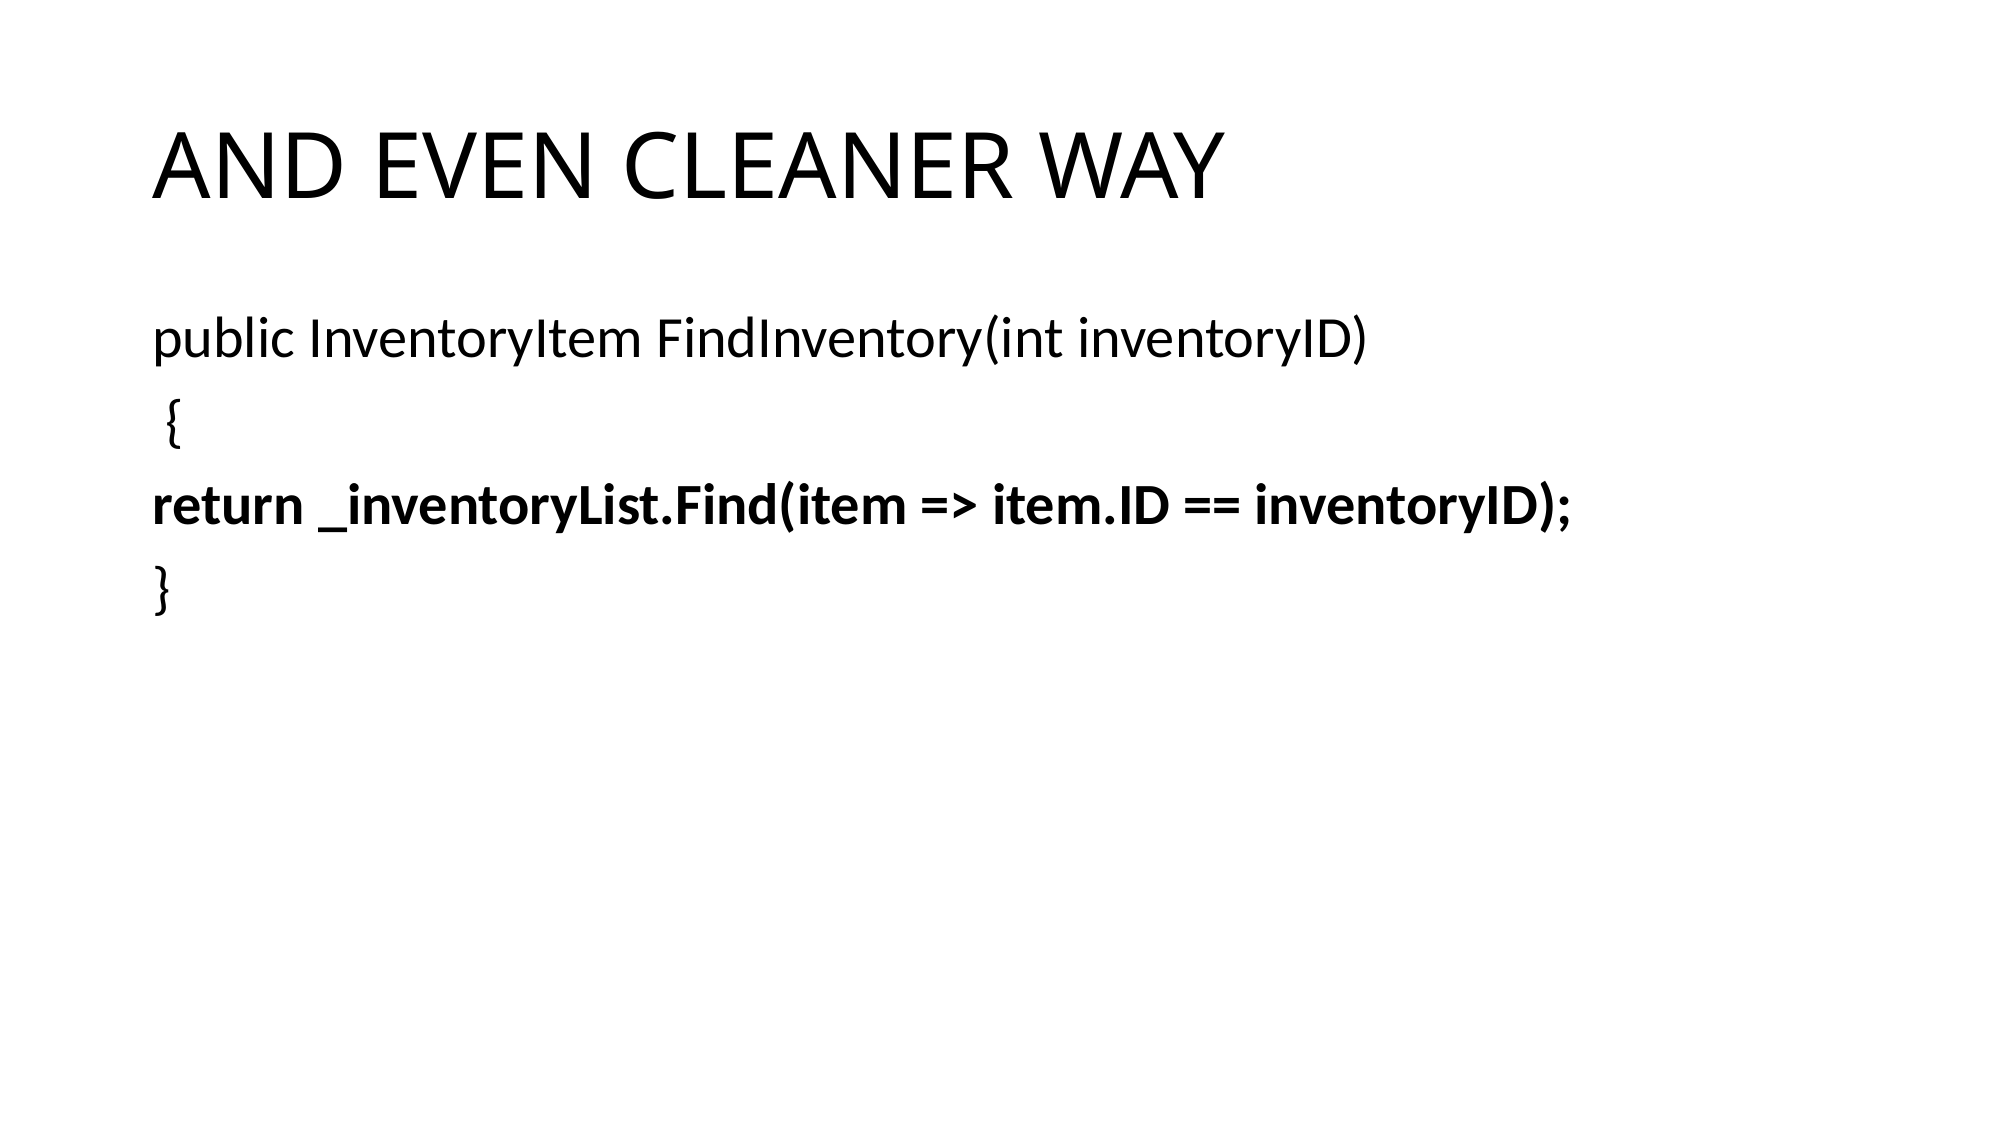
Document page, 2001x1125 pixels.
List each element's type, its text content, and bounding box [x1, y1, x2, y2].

title AND EVEN CLEANER WAY [137, 59, 1863, 278]
list public InventoryItem FindInventory(int inventoryID) { return _inventoryList.Find(item => item.ID == inventoryID); } [137, 299, 1863, 1014]
